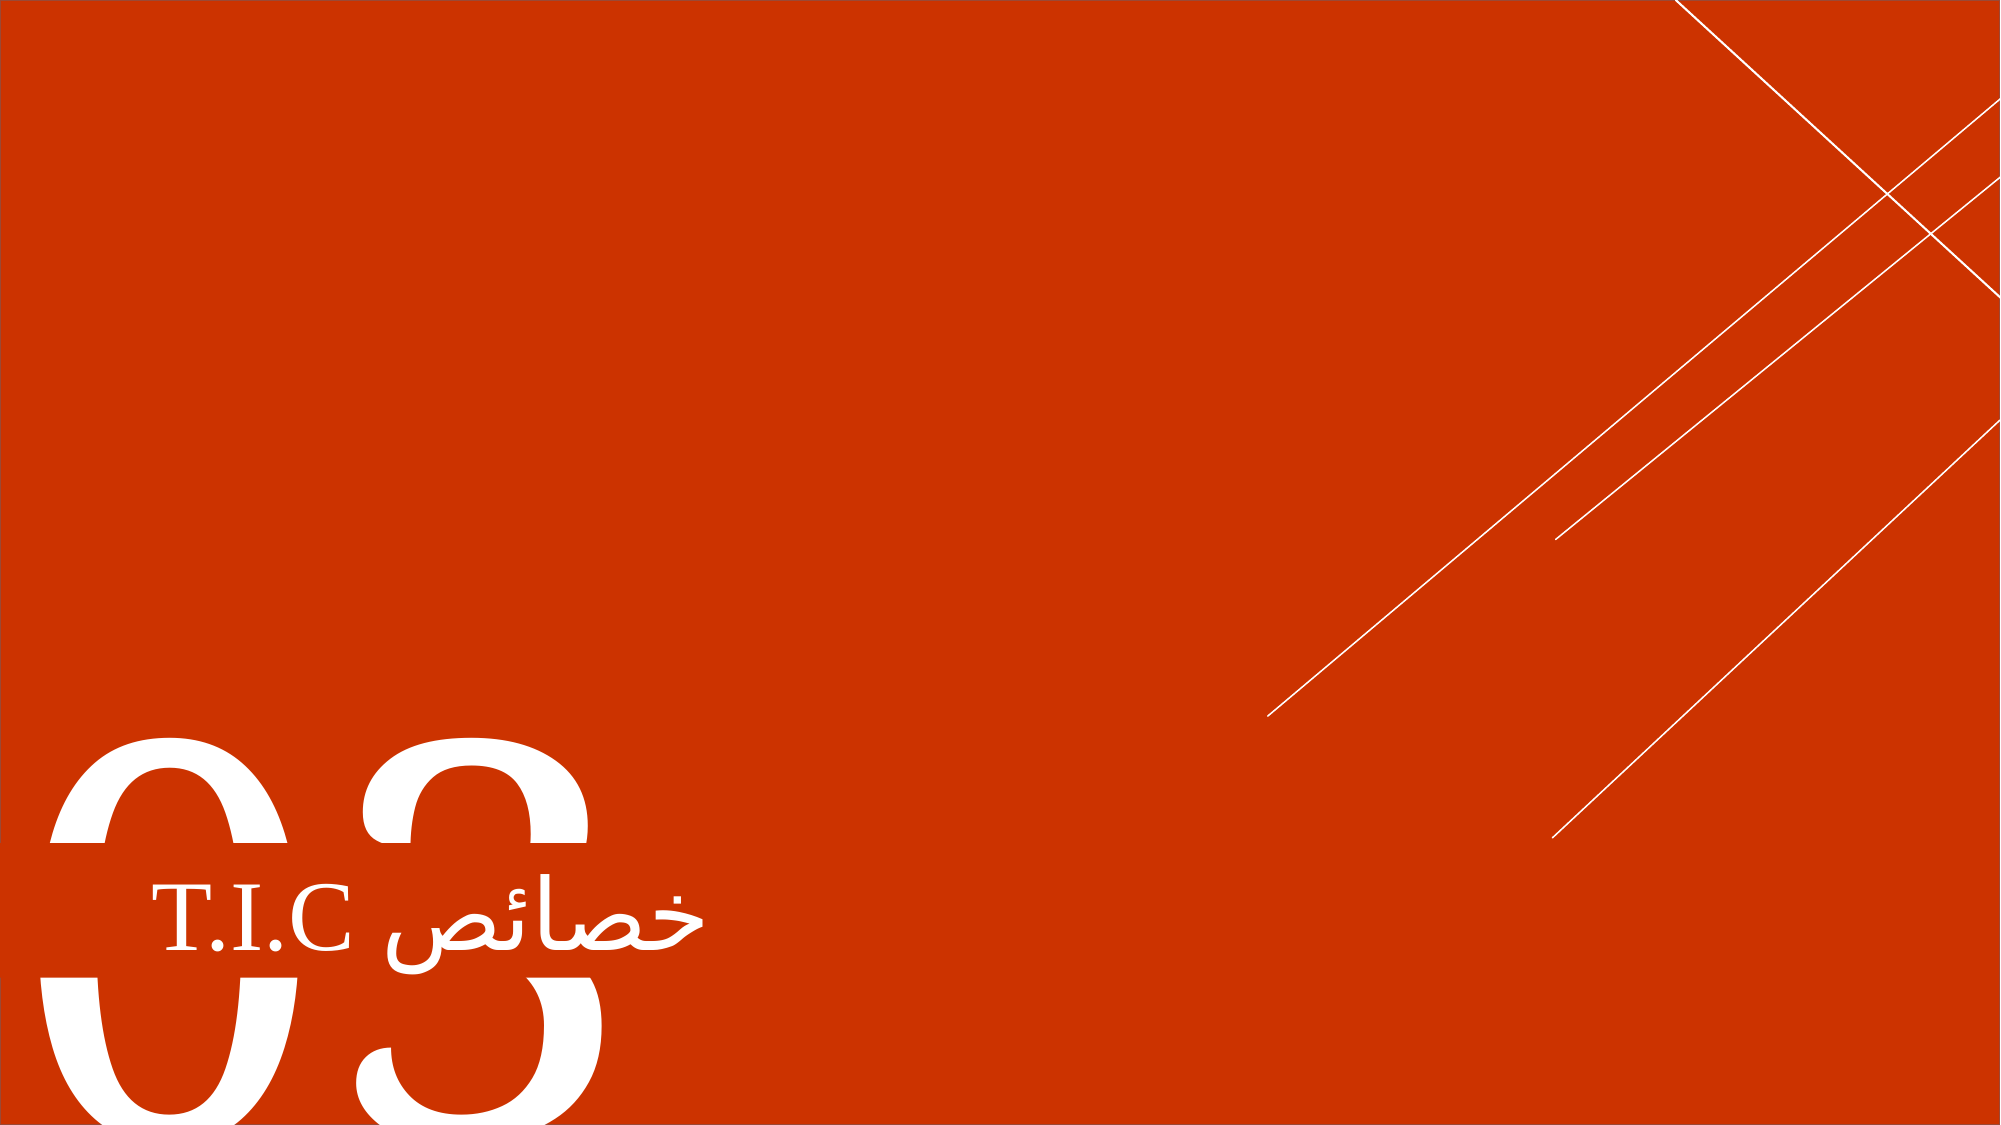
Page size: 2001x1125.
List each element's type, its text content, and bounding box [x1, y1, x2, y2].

text_box 03 [0, 578, 936, 843]
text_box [1675, 0, 2000, 347]
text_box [1555, 131, 2000, 419]
text_box خصائص T.I.C [0, 843, 992, 978]
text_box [1552, 419, 2000, 839]
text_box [1267, 72, 1670, 717]
text_box [0, 0, 2000, 1125]
text_box 03 [0, 978, 936, 1125]
